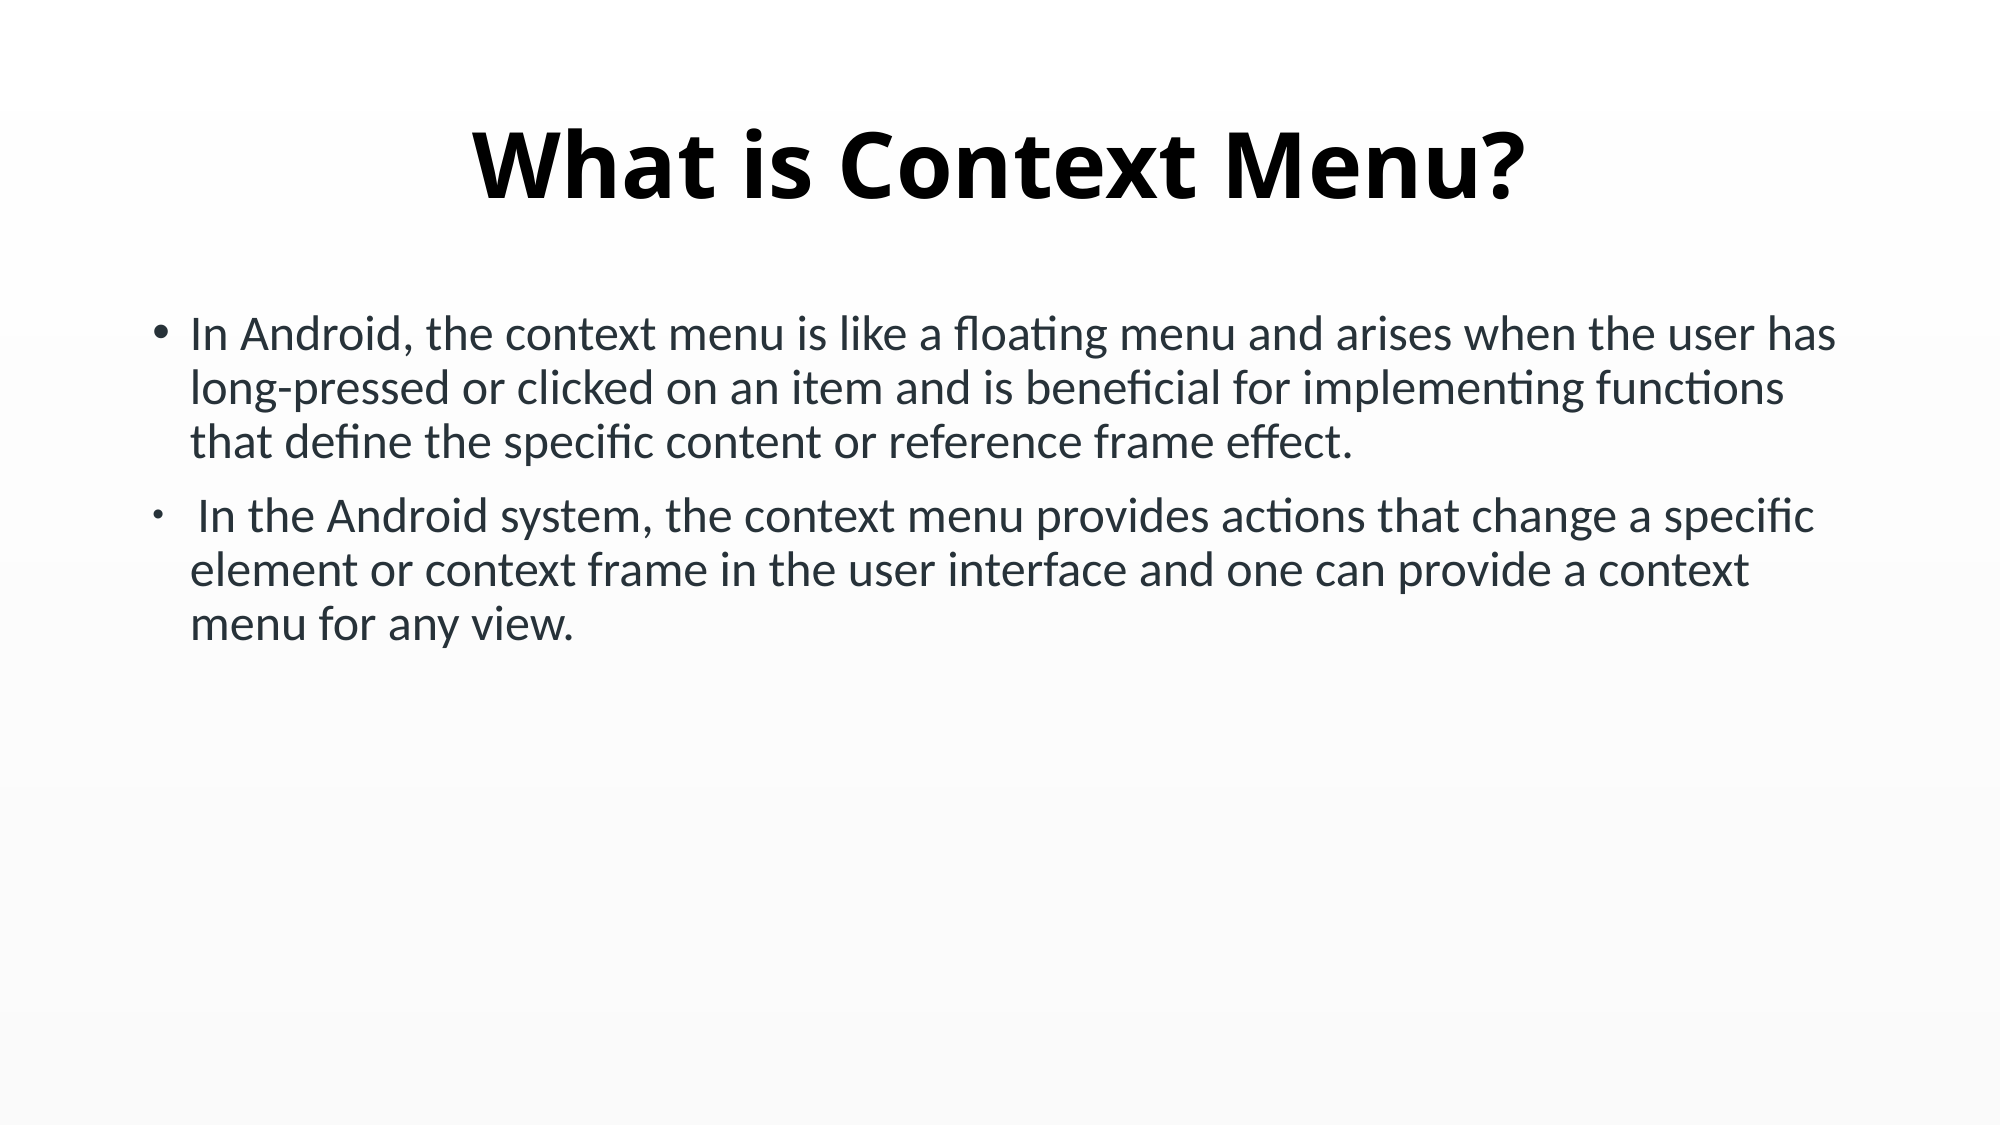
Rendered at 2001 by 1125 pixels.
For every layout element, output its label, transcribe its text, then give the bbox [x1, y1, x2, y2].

title What is Context Menu? [137, 59, 1863, 278]
list In Android, the context menu is like a floating menu and arises when the user has long-pressed or clicked on an item and is beneficial for implementing functions that define the specific content or reference frame effect. In the Android system, the context menu provides actions that change a specific element or context frame in the user interface and one can provide a context menu for any view. [137, 299, 1863, 1014]
